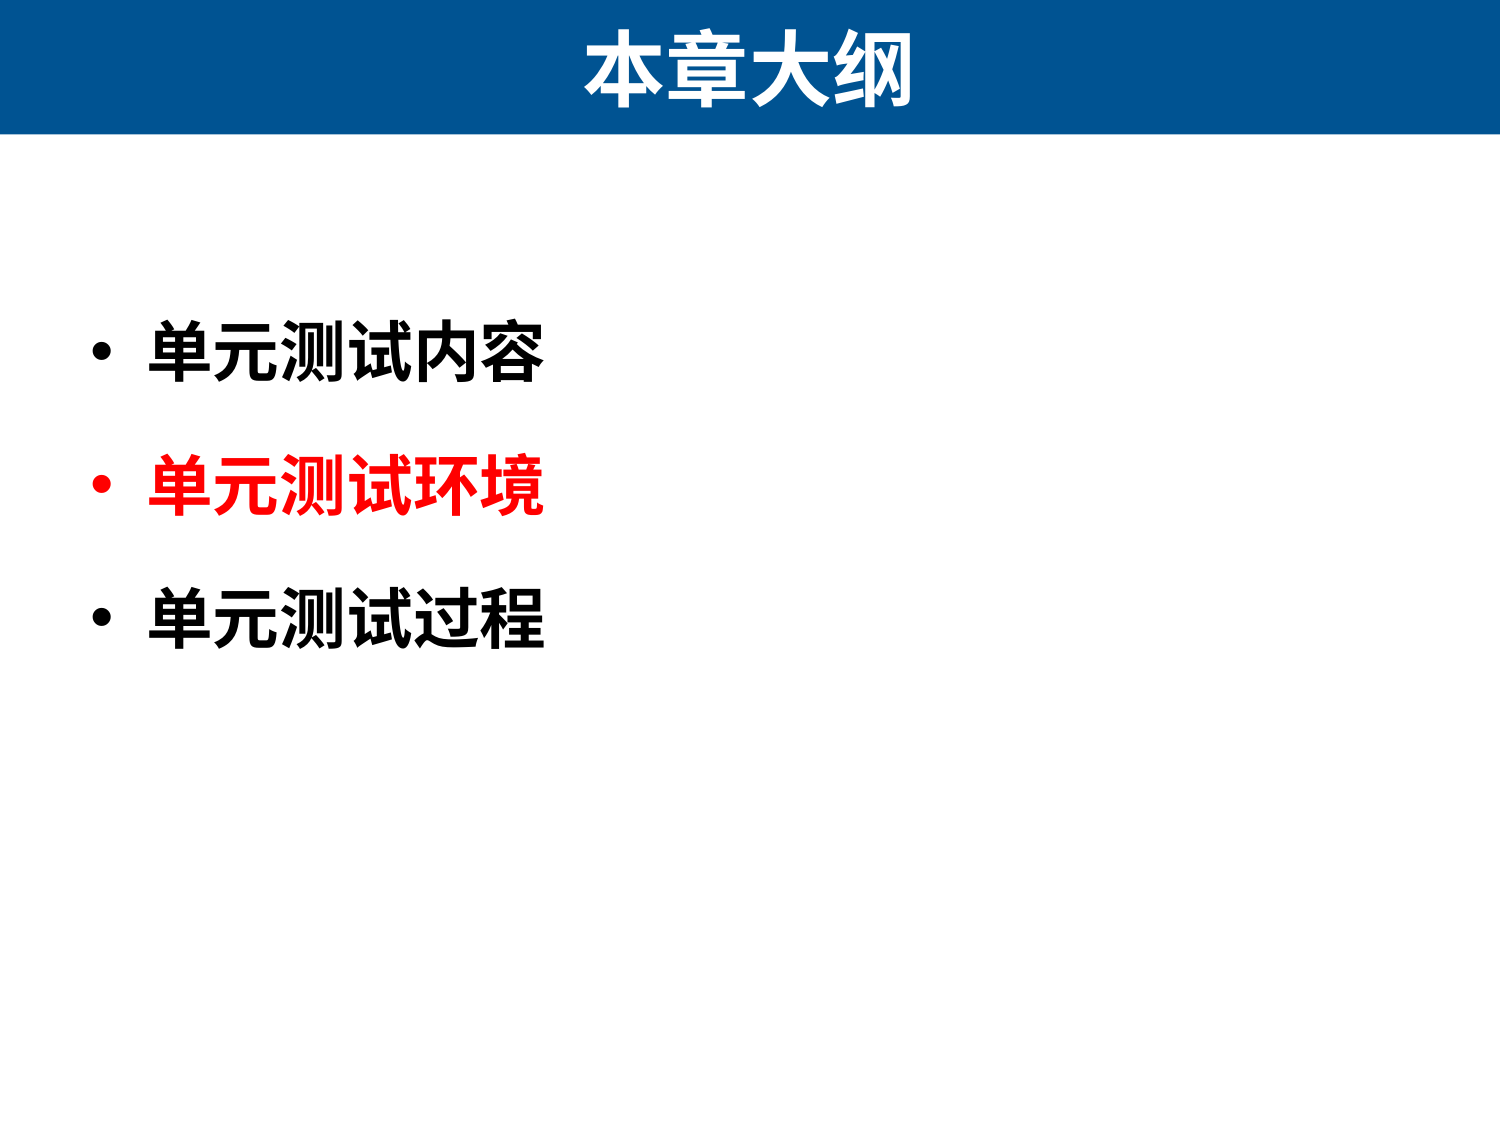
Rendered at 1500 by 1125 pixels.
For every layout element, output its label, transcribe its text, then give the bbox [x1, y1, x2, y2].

title 本章大纲 [0, 0, 1500, 135]
list 单元测试内容 单元测试环境 单元测试过程 [75, 262, 1425, 1005]
